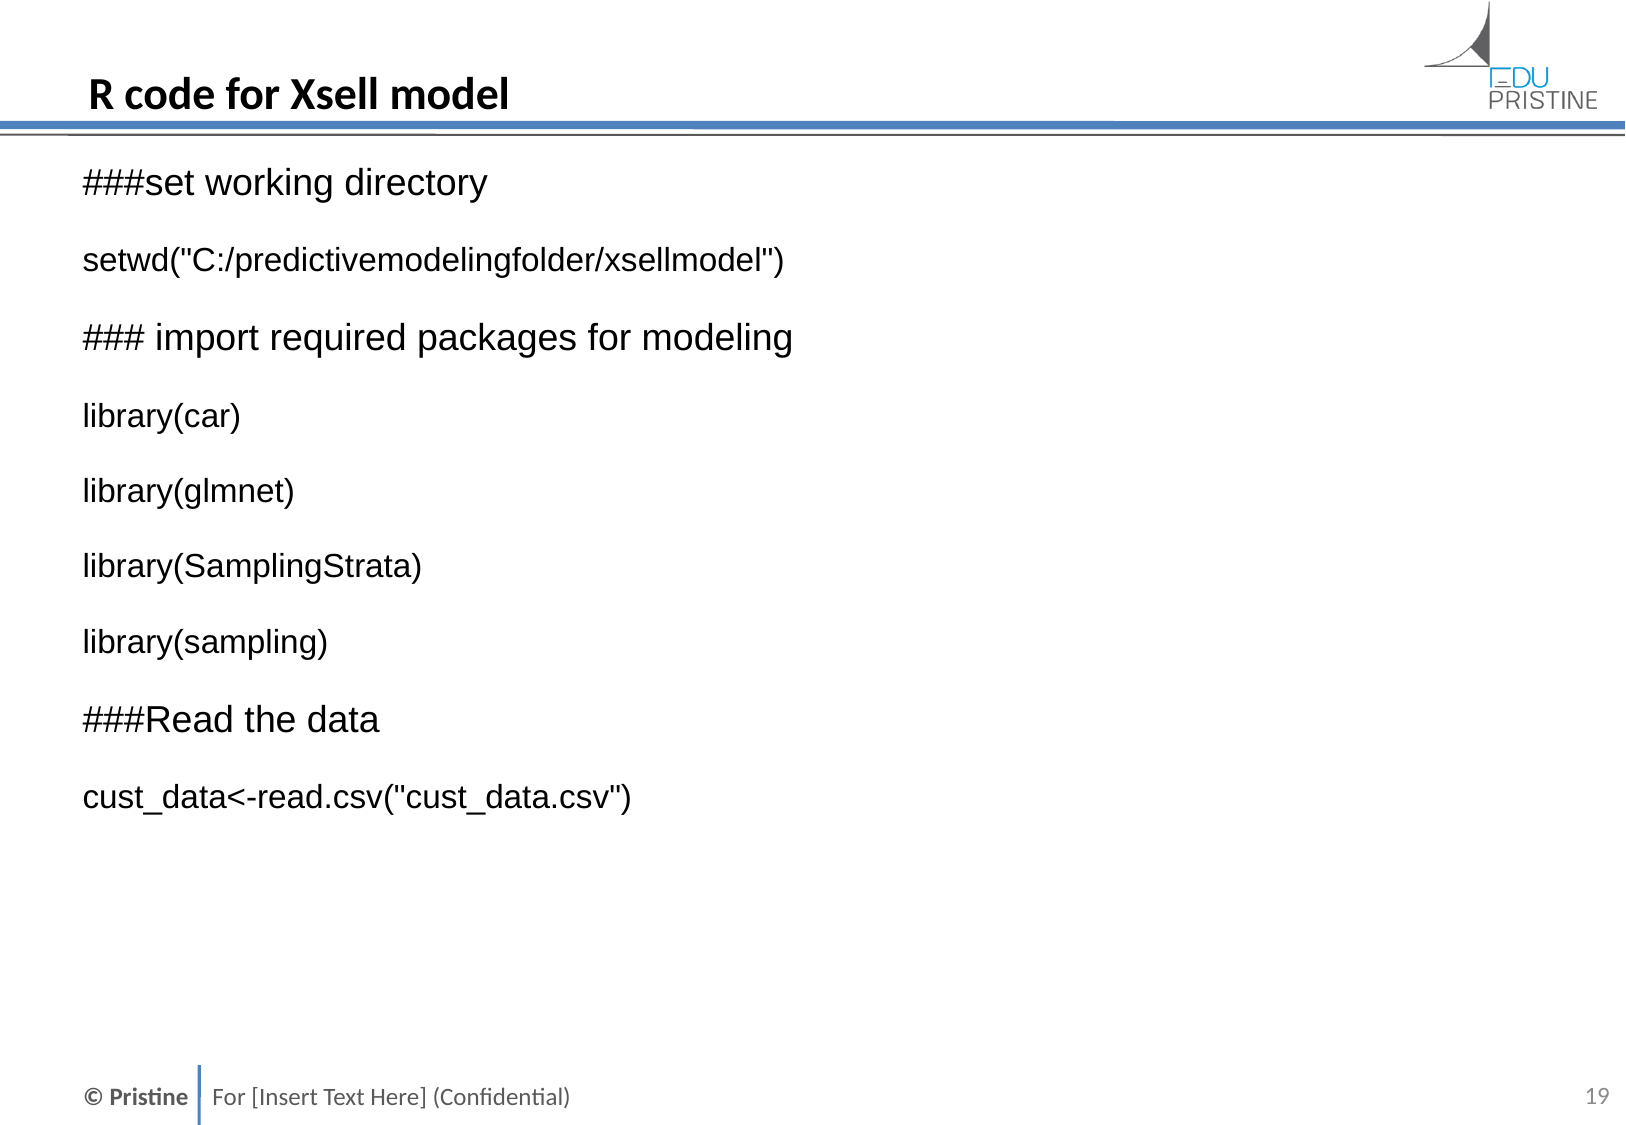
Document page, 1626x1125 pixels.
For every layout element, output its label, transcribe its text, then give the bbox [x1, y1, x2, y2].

title R code for Xsell model [81, 10, 1314, 126]
list ###set working directory setwd("C:/predictivemodelingfolder/xsellmodel") ### import required packages for modeling library(car) library(glmnet) library(SamplingStrata) library(sampling) ###Read the data cust_data<-read.csv("cust_data.csv") [75, 149, 1540, 999]
slide_number 18 [1543, 1065, 1625, 1125]
picture [1424, 1, 1597, 109]
